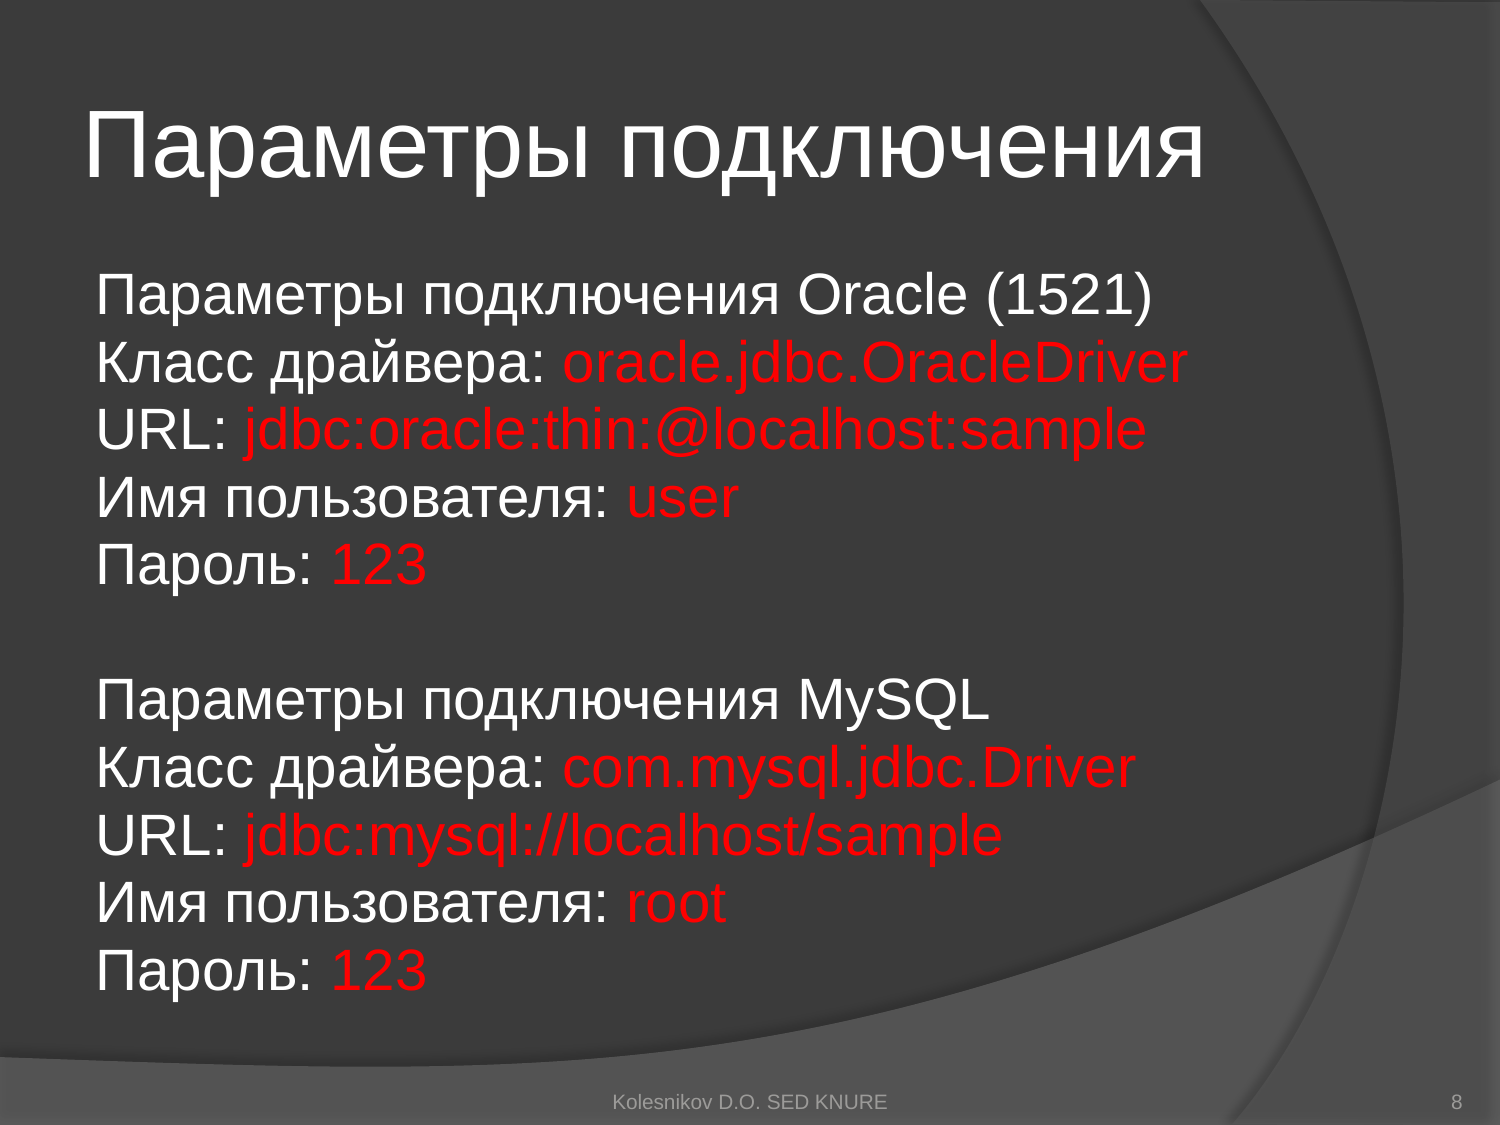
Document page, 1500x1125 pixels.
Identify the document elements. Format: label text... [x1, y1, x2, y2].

slide_number 8 [1337, 1053, 1463, 1114]
title Параметры подключения [75, 45, 1300, 233]
list Параметры подключения Oracle (1521) Класс драйвера: oracle.jdbc.OracleDriver URL: jdbc:oracle:thin:@localhost:sample Имя пользователя: user Пароль: 123 Параметры подключения MySQL Класс драйвера: com.mysql.jdbc.Driver URL: jdbc:mysql://localhost/sample Имя пользователя: root Пароль: 123 [75, 262, 1300, 1035]
footer Kolesnikov D.O. SED KNURE [512, 1053, 988, 1114]
